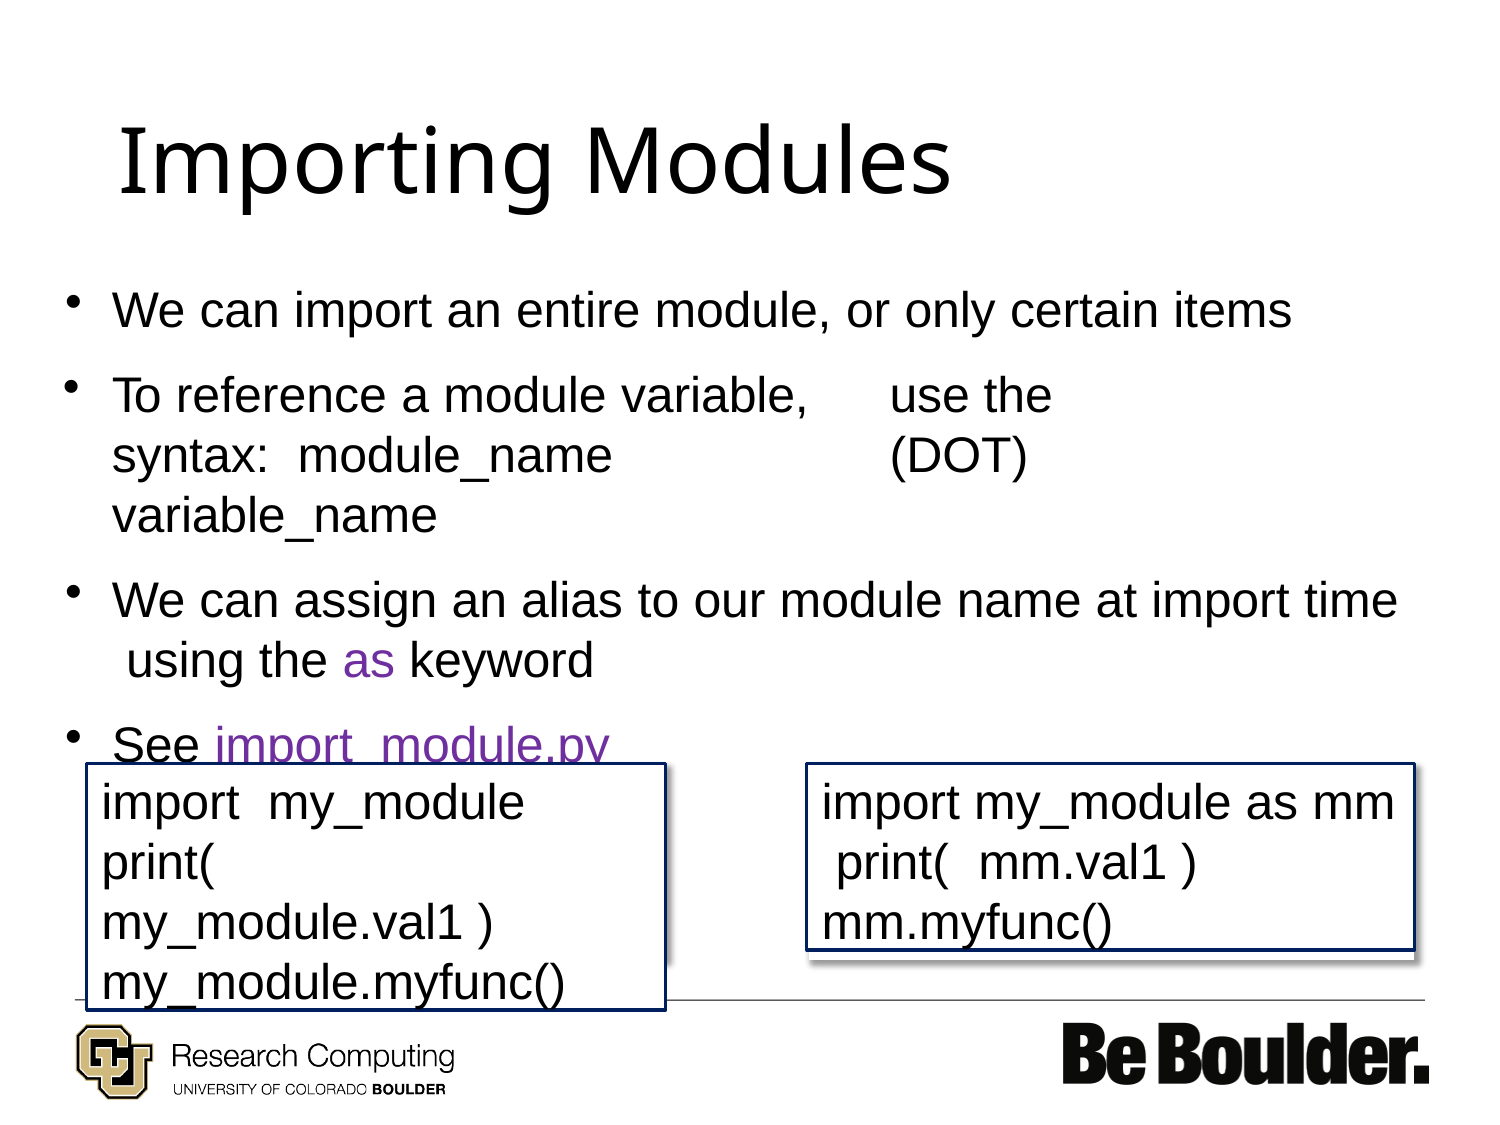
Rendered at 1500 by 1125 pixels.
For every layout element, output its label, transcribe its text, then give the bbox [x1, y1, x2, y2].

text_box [66, 751, 681, 994]
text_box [786, 751, 1440, 994]
text_box We can import an entire module, or only certain items To reference a module variable, use the syntax: module_name (DOT) variable_name We can assign an alias to our module name at import time using the as keyword See import_module.py [62, 250, 1404, 773]
picture [1063, 1022, 1430, 1085]
title Importing Modules [116, 100, 1058, 250]
text_box import my_module print( my_module.val1 ) my_module.myfunc() [86, 1002, 666, 1011]
picture [75, 1024, 454, 1100]
